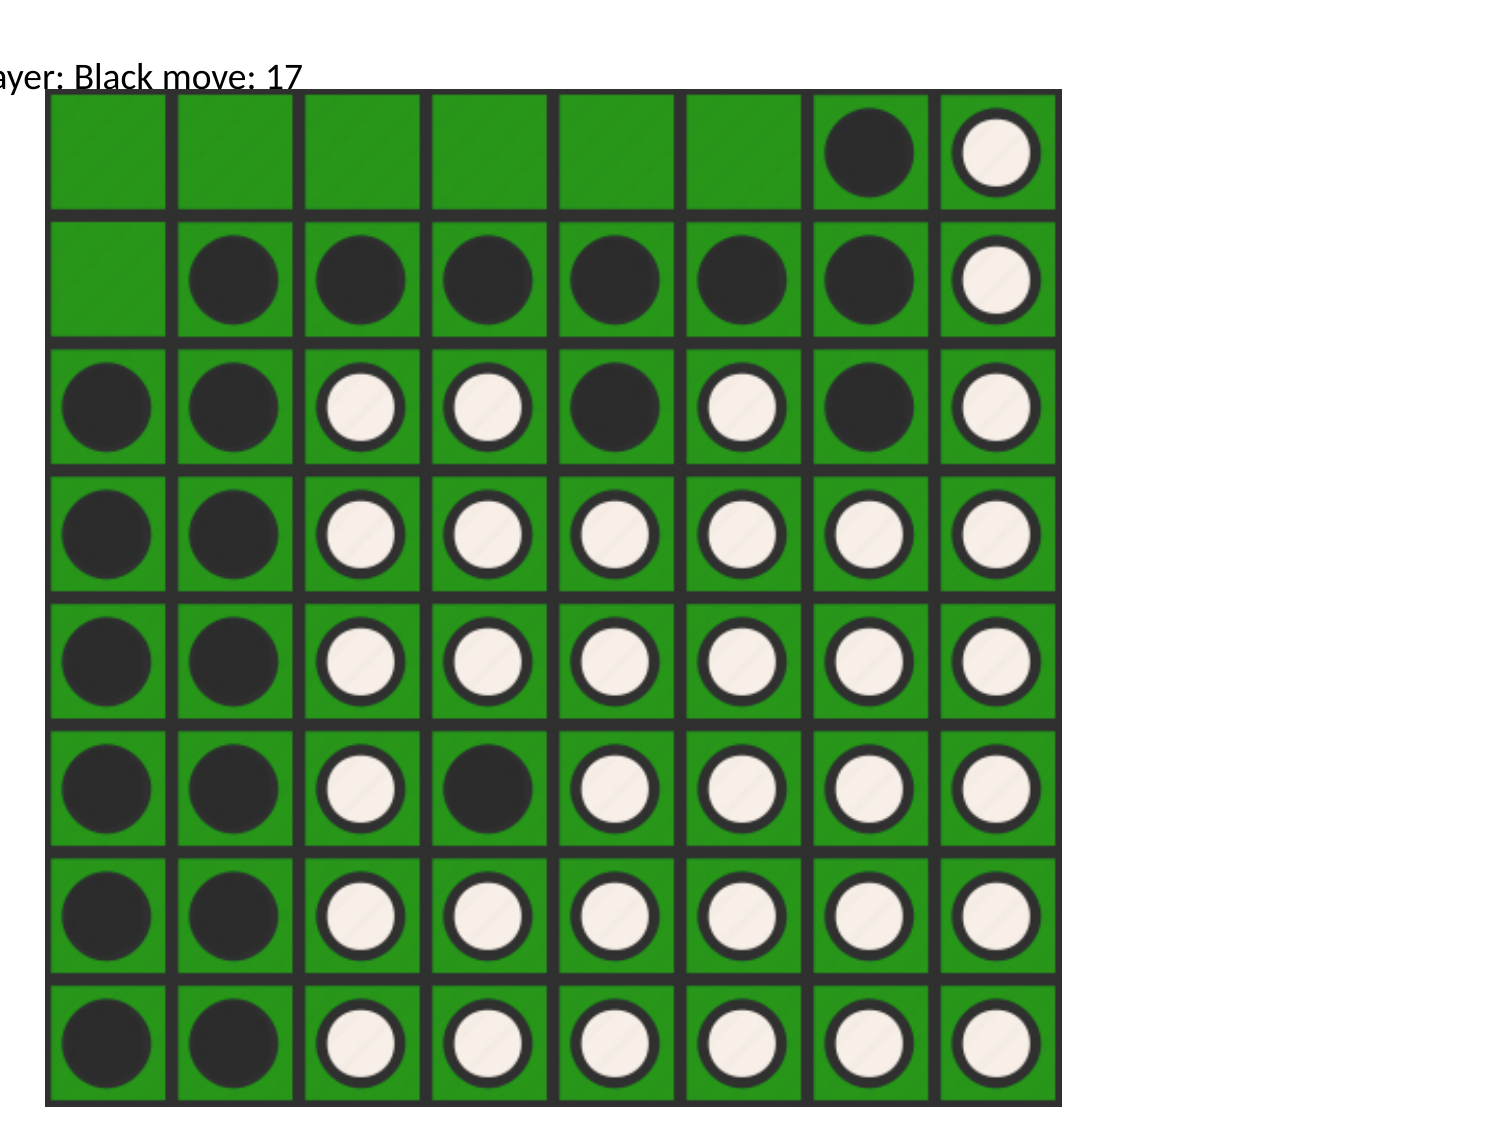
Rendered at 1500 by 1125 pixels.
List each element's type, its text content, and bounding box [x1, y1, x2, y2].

picture [44, 89, 1062, 1107]
text_box turn: 53 player: Black move: 17 [0, 44, 319, 105]
